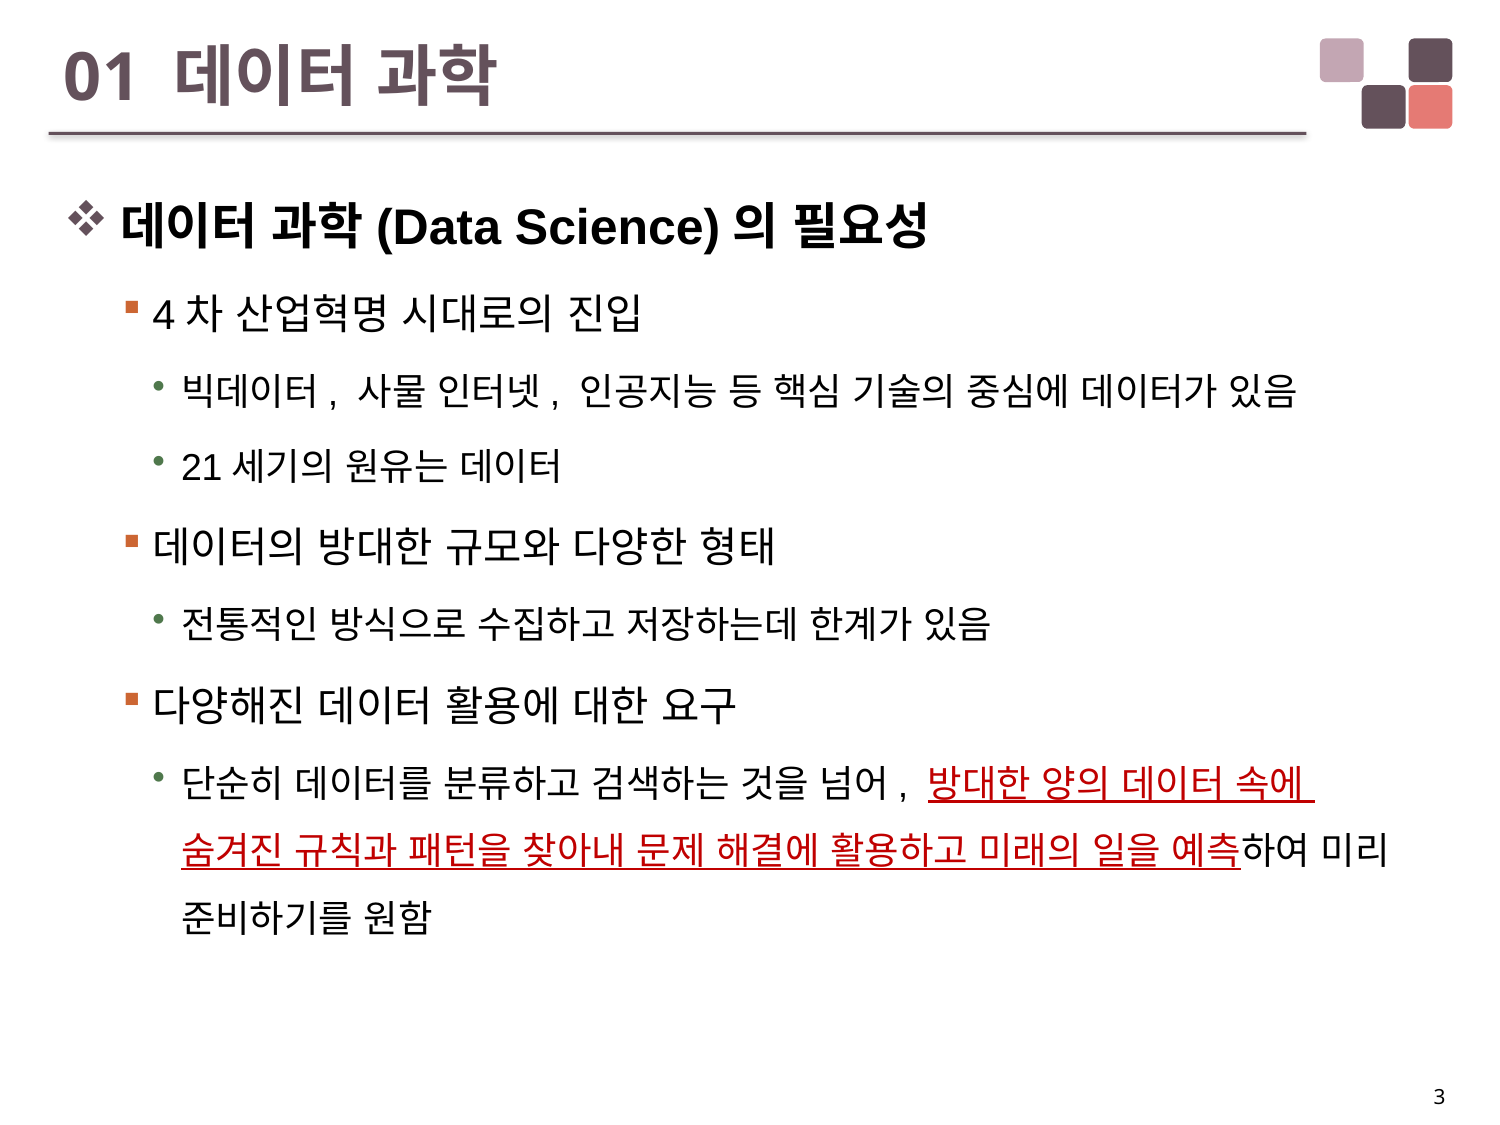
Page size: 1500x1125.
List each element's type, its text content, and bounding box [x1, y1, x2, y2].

list 데이터 과학(Data Science)의 필요성 4차 산업혁명 시대로의 진입 빅데이터, 사물 인터넷, 인공지능 등 핵심 기술의 중심에 데이터가 있음 21세기의 원유는 데이터 데이터의 방대한 규모와 다양한 형태 전통적인 방식으로 수집하고 저장하는데 한계가 있음 다양해진 데이터 활용에 대한 요구 단순히 데이터를 분류하고 검색하는 것을 넘어, 방대한 양의 데이터 속에 숨겨진 규칙과 패턴을 찾아내 문제 해결에 활용하고 미래의 일을 예측하여 미리 준비하기를 원함 [48, 187, 1452, 1097]
title 01 데이터 과학 [48, 25, 1459, 123]
